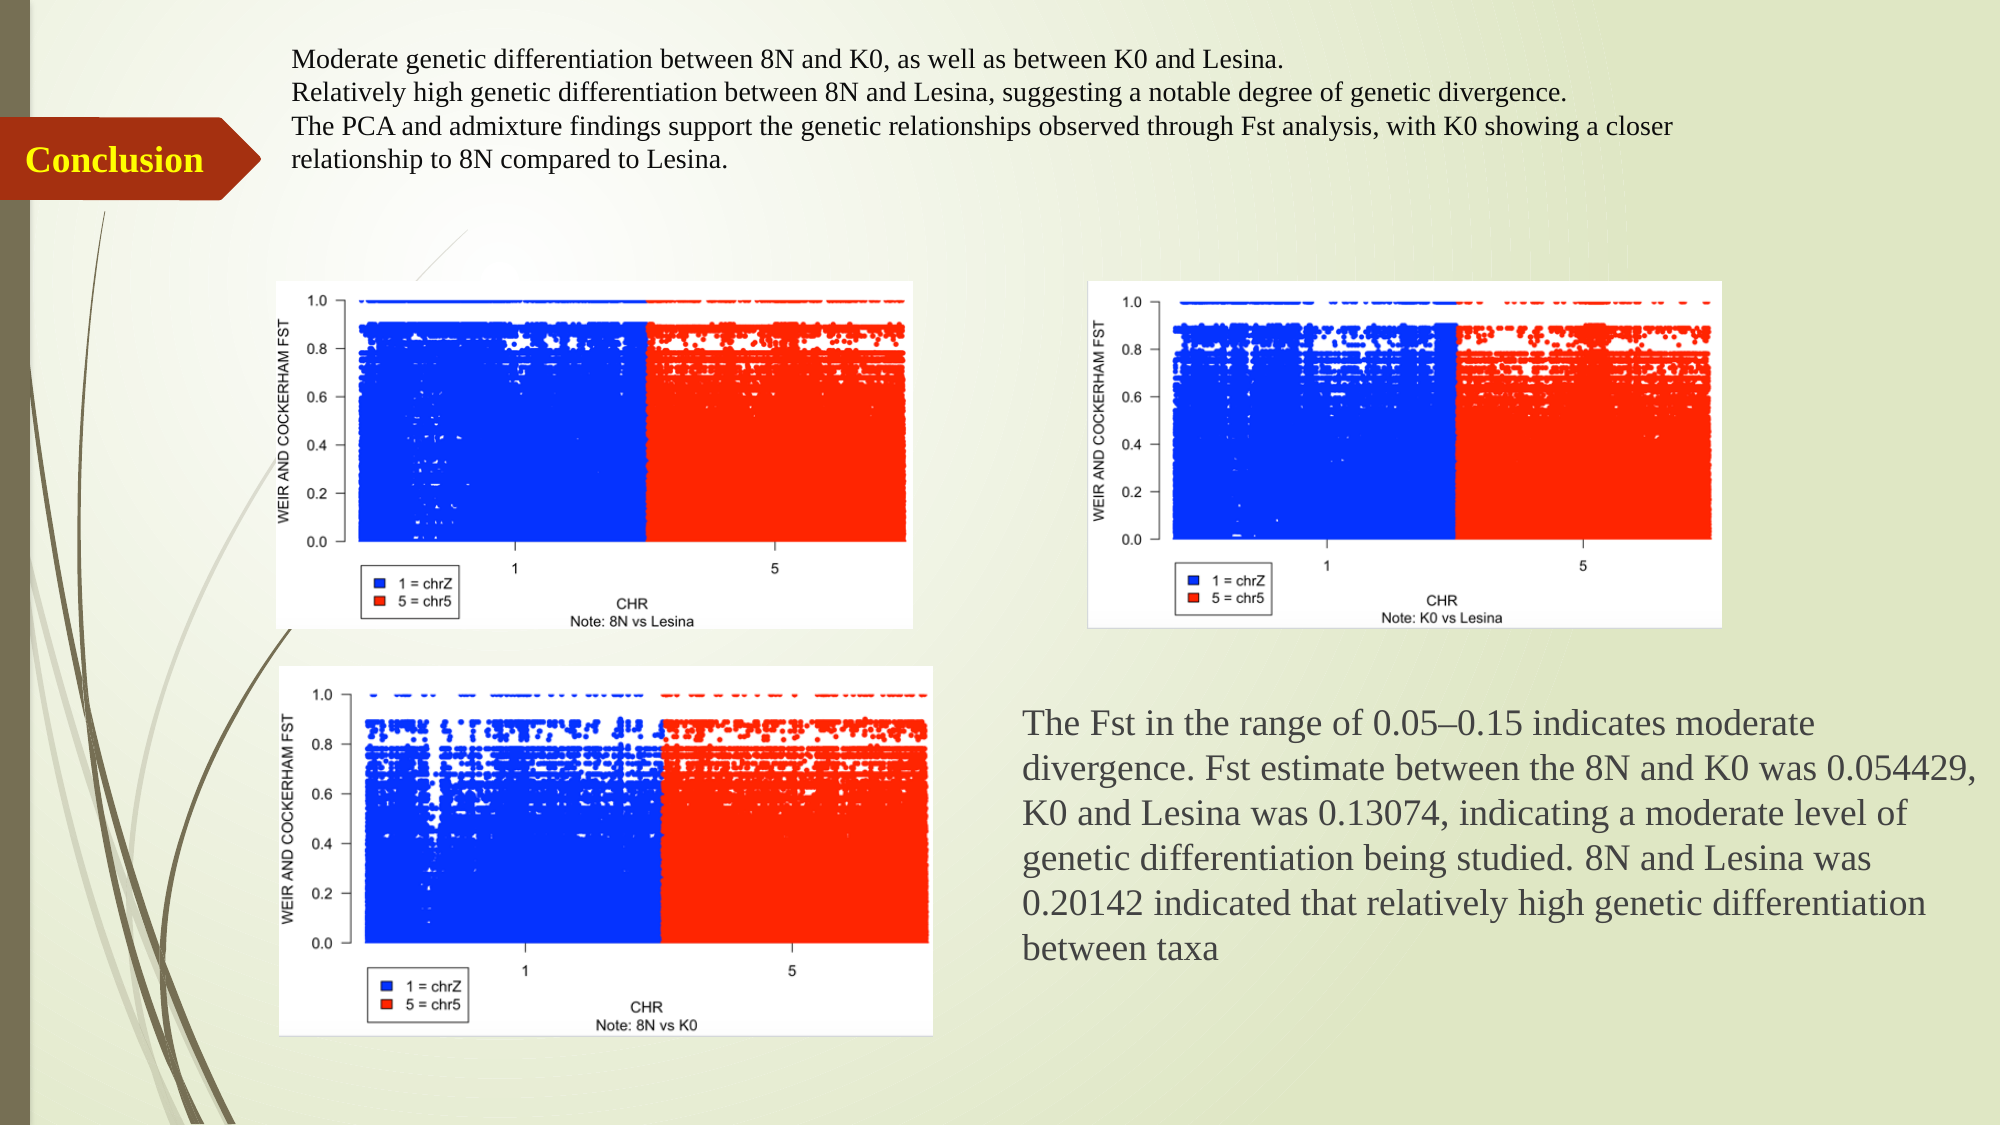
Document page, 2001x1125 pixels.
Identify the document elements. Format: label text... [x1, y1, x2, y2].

text_box Conclusion [10, 127, 220, 188]
text_box The Fst in the range of 0.05–0.15 indicates moderate divergence. Fst estimate between the 8N and K0 was 0.054429, K0 and Lesina was 0.13074, indicating a moderate level of genetic differentiation being studied. 8N and Lesina was 0.20142 indicated that relatively high genetic differentiation between taxa [1007, 690, 2000, 976]
title Moderate genetic differentiation between 8N and K0, as well as between K0 and Lesina. Relatively high genetic differentiation between 8N and Lesina, suggesting a notable degree of genetic divergence. The PCA and admixture findings support the genetic relationships observed through Fst analysis, with K0 showing a closer relationship to 8N compared to Lesina. [276, 32, 1739, 243]
picture [1087, 280, 1722, 629]
picture [278, 666, 933, 1037]
picture [275, 280, 913, 629]
